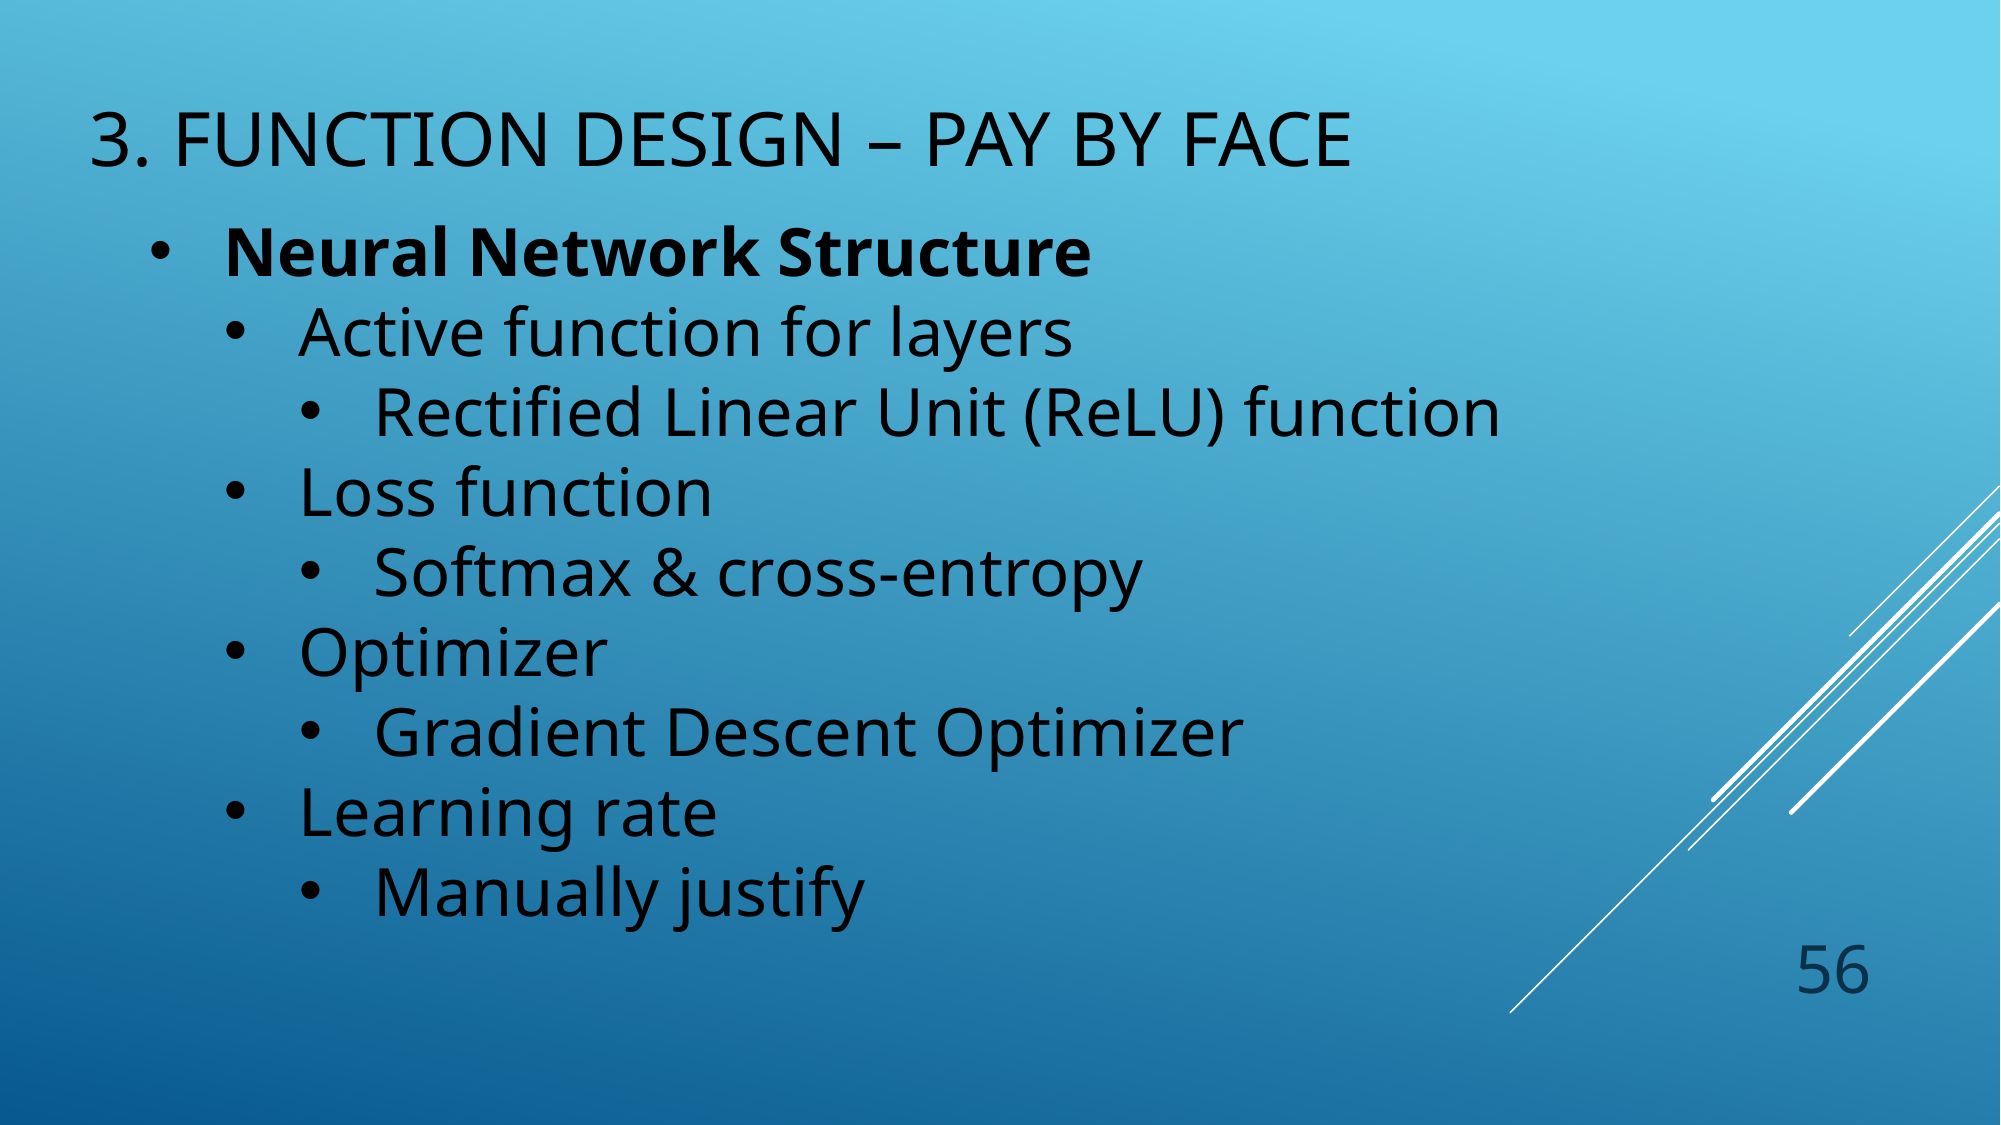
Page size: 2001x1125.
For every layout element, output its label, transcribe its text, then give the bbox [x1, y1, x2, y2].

title 3. Function design – Pay by FACE [74, 22, 1729, 202]
text_box Neural Network Structure Active function for layers Rectified Linear Unit (ReLU) function Loss function Softmax & cross-entropy Optimizer Gradient Descent Optimizer Learning rate Manually justify [59, 202, 1925, 1017]
slide_number 56 [1700, 915, 1888, 1025]
